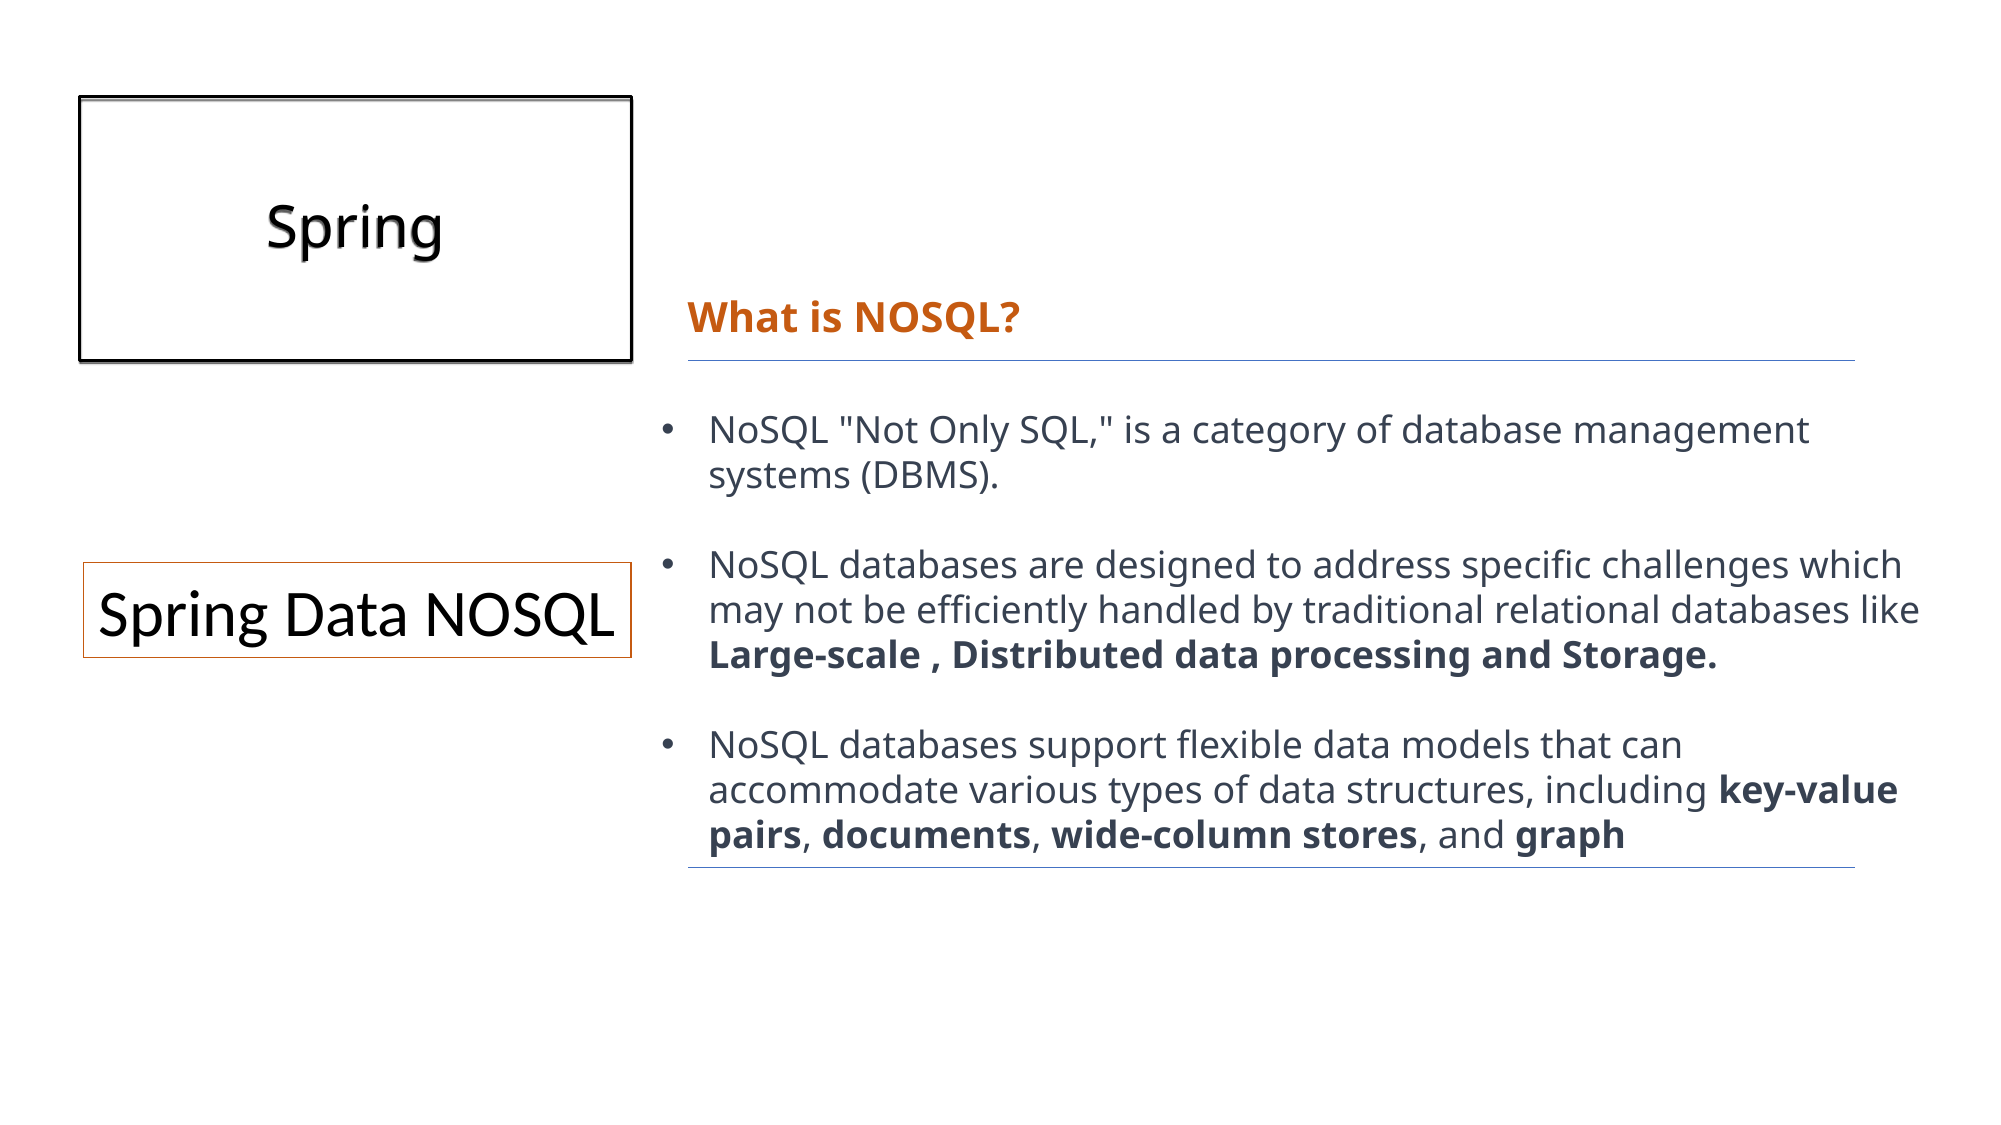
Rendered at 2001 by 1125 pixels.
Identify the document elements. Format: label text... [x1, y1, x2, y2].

title Spring [79, 96, 632, 361]
text_box What is NOSQL? [672, 283, 1673, 349]
text_box Spring Data NOSQL [83, 562, 632, 658]
text_box NoSQL "Not Only SQL," is a category of database management systems (DBMS). NoSQL databases are designed to address specific challenges which may not be efficiently handled by traditional relational databases like Large-scale , Distributed data processing and Storage. NoSQL databases support flexible data models that can accommodate various types of data structures, including key-value pairs, documents, wide-column stores, and graph [646, 398, 1944, 909]
